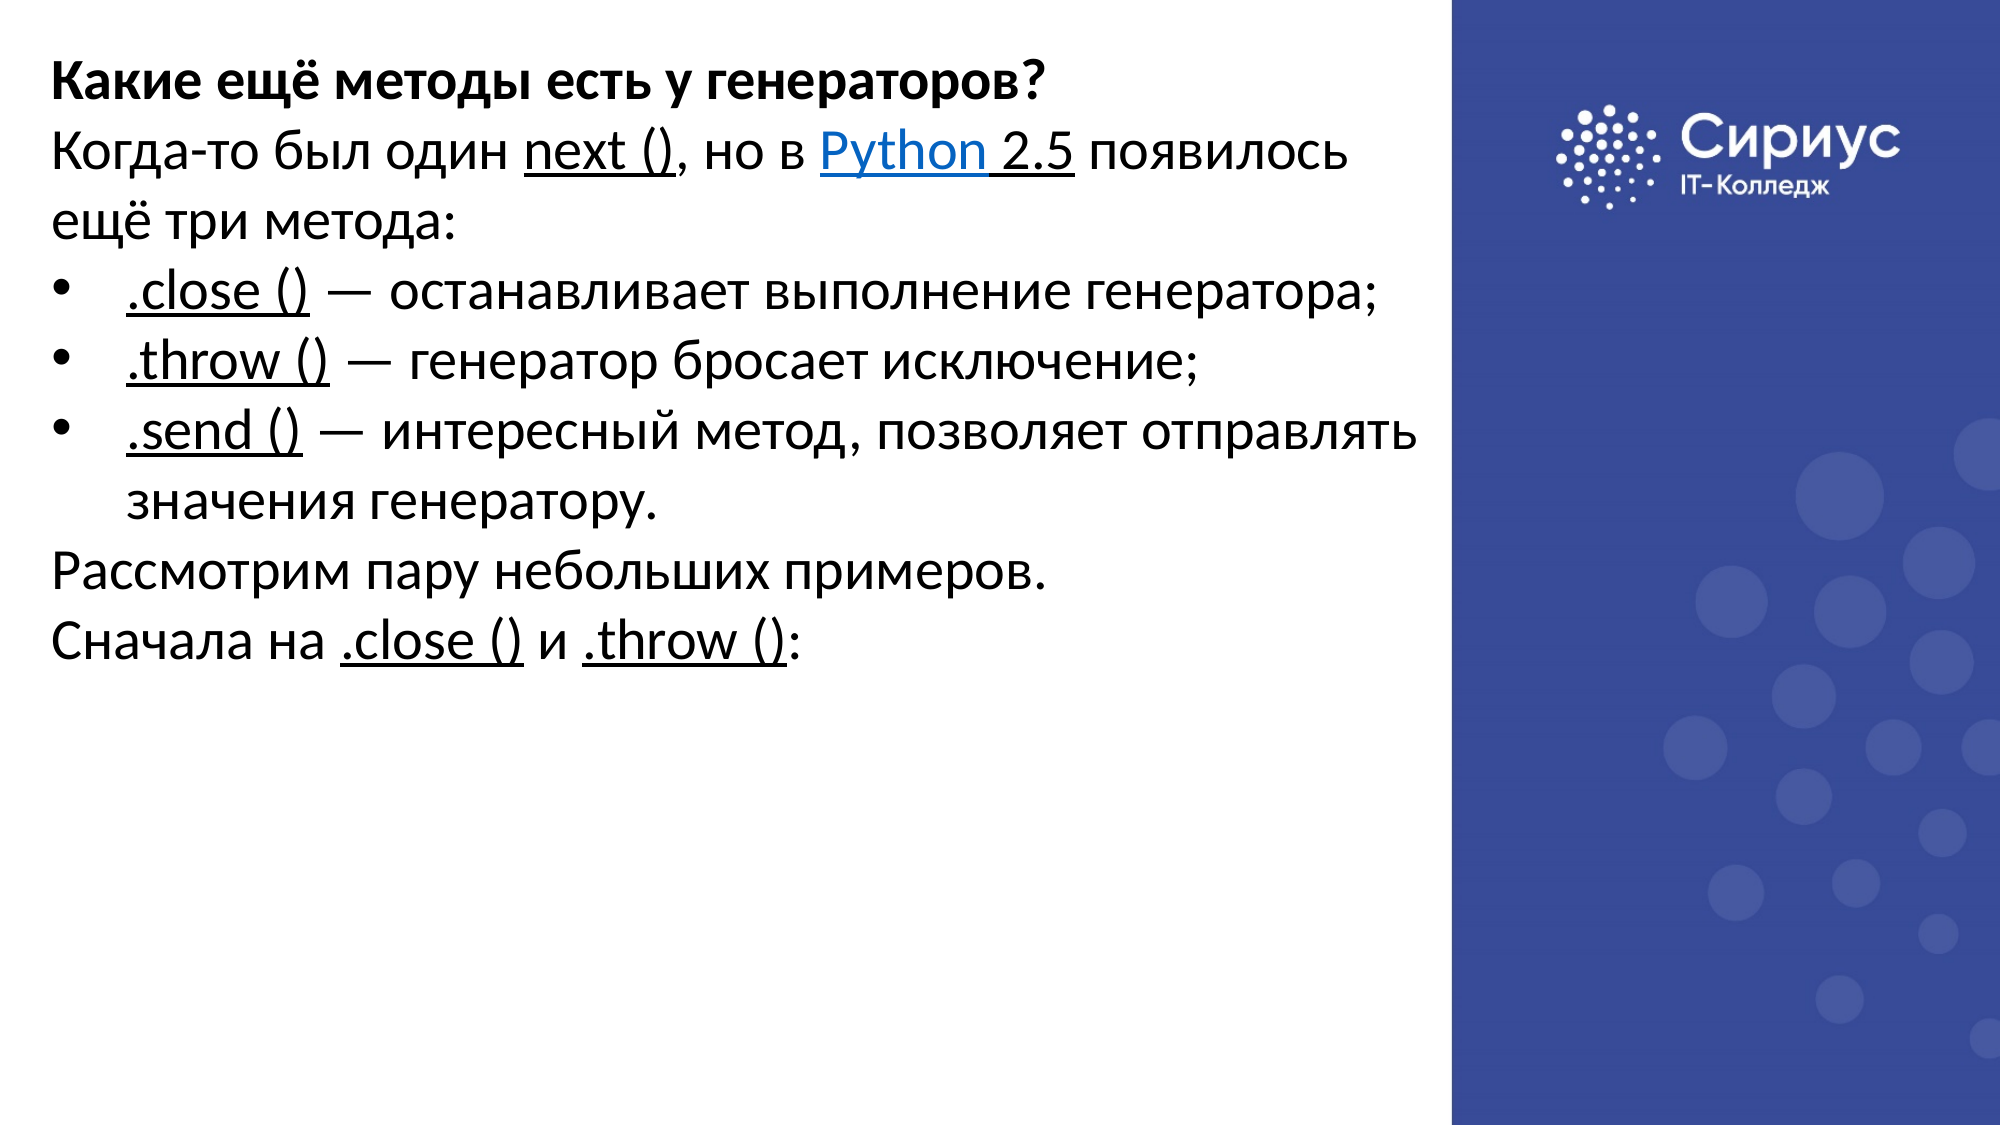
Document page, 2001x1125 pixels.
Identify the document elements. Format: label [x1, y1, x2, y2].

list [0, 0, 2000, 1125]
